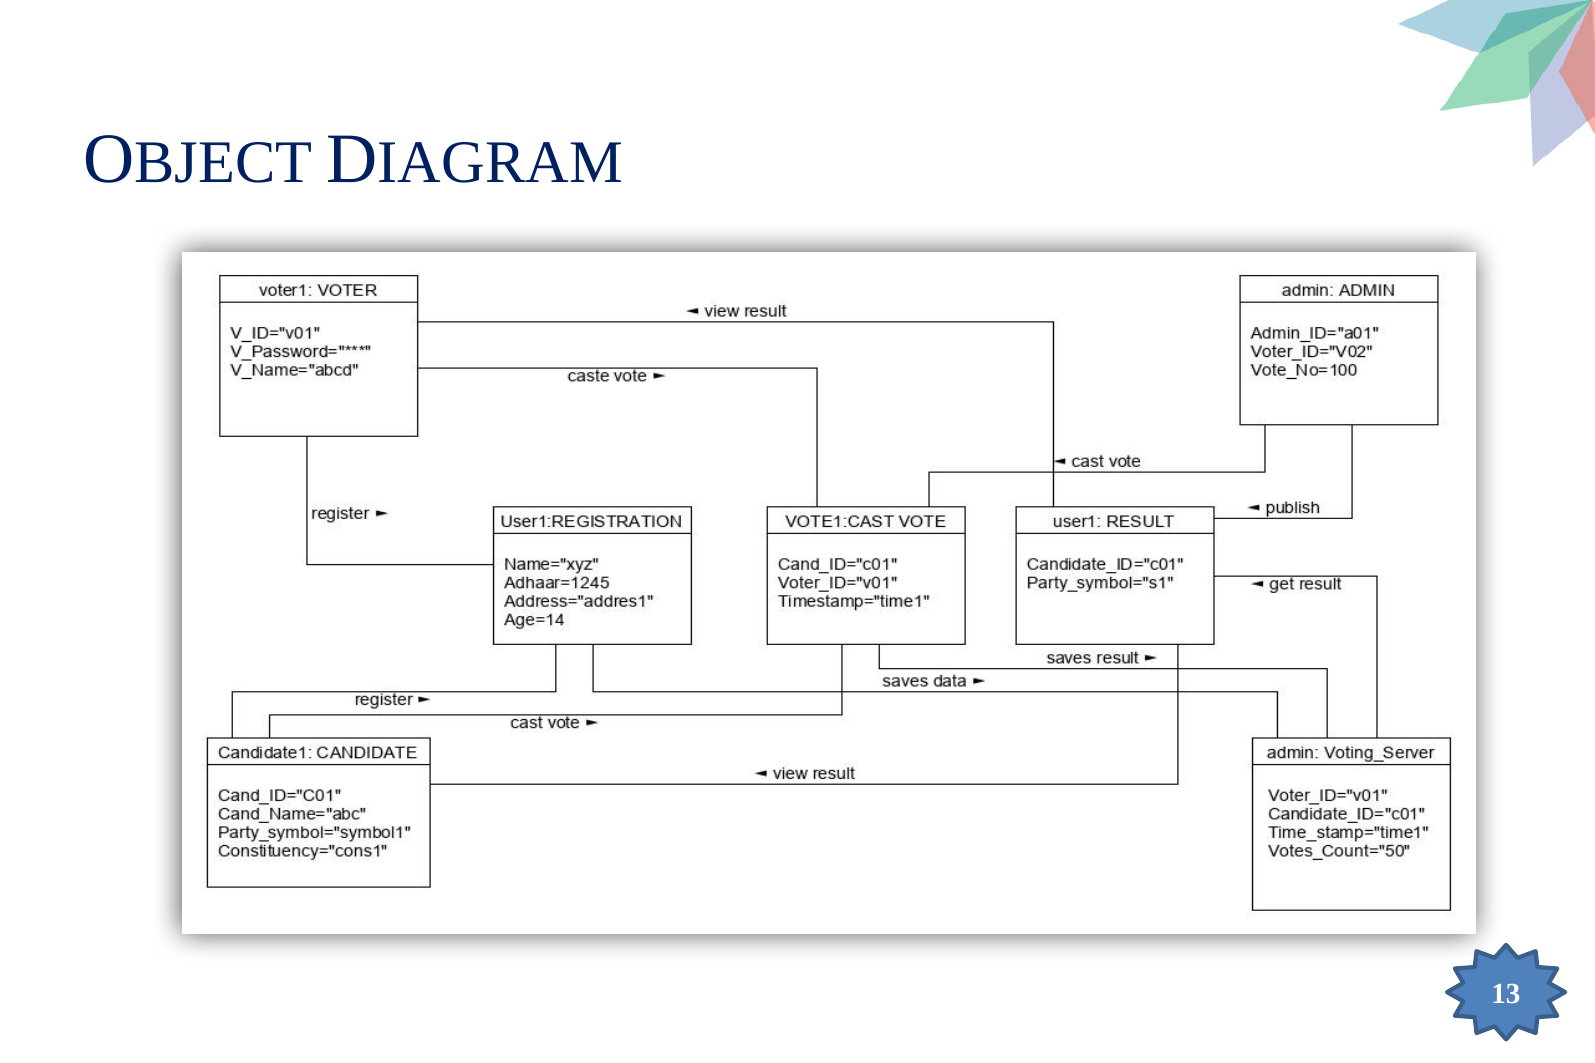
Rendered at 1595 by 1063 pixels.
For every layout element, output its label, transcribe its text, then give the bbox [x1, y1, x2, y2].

text_box 13 [1444, 942, 1568, 1042]
list OBJECT DIAGRAM [68, 118, 1505, 190]
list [181, 252, 1476, 934]
picture [0, 0, 1595, 1063]
